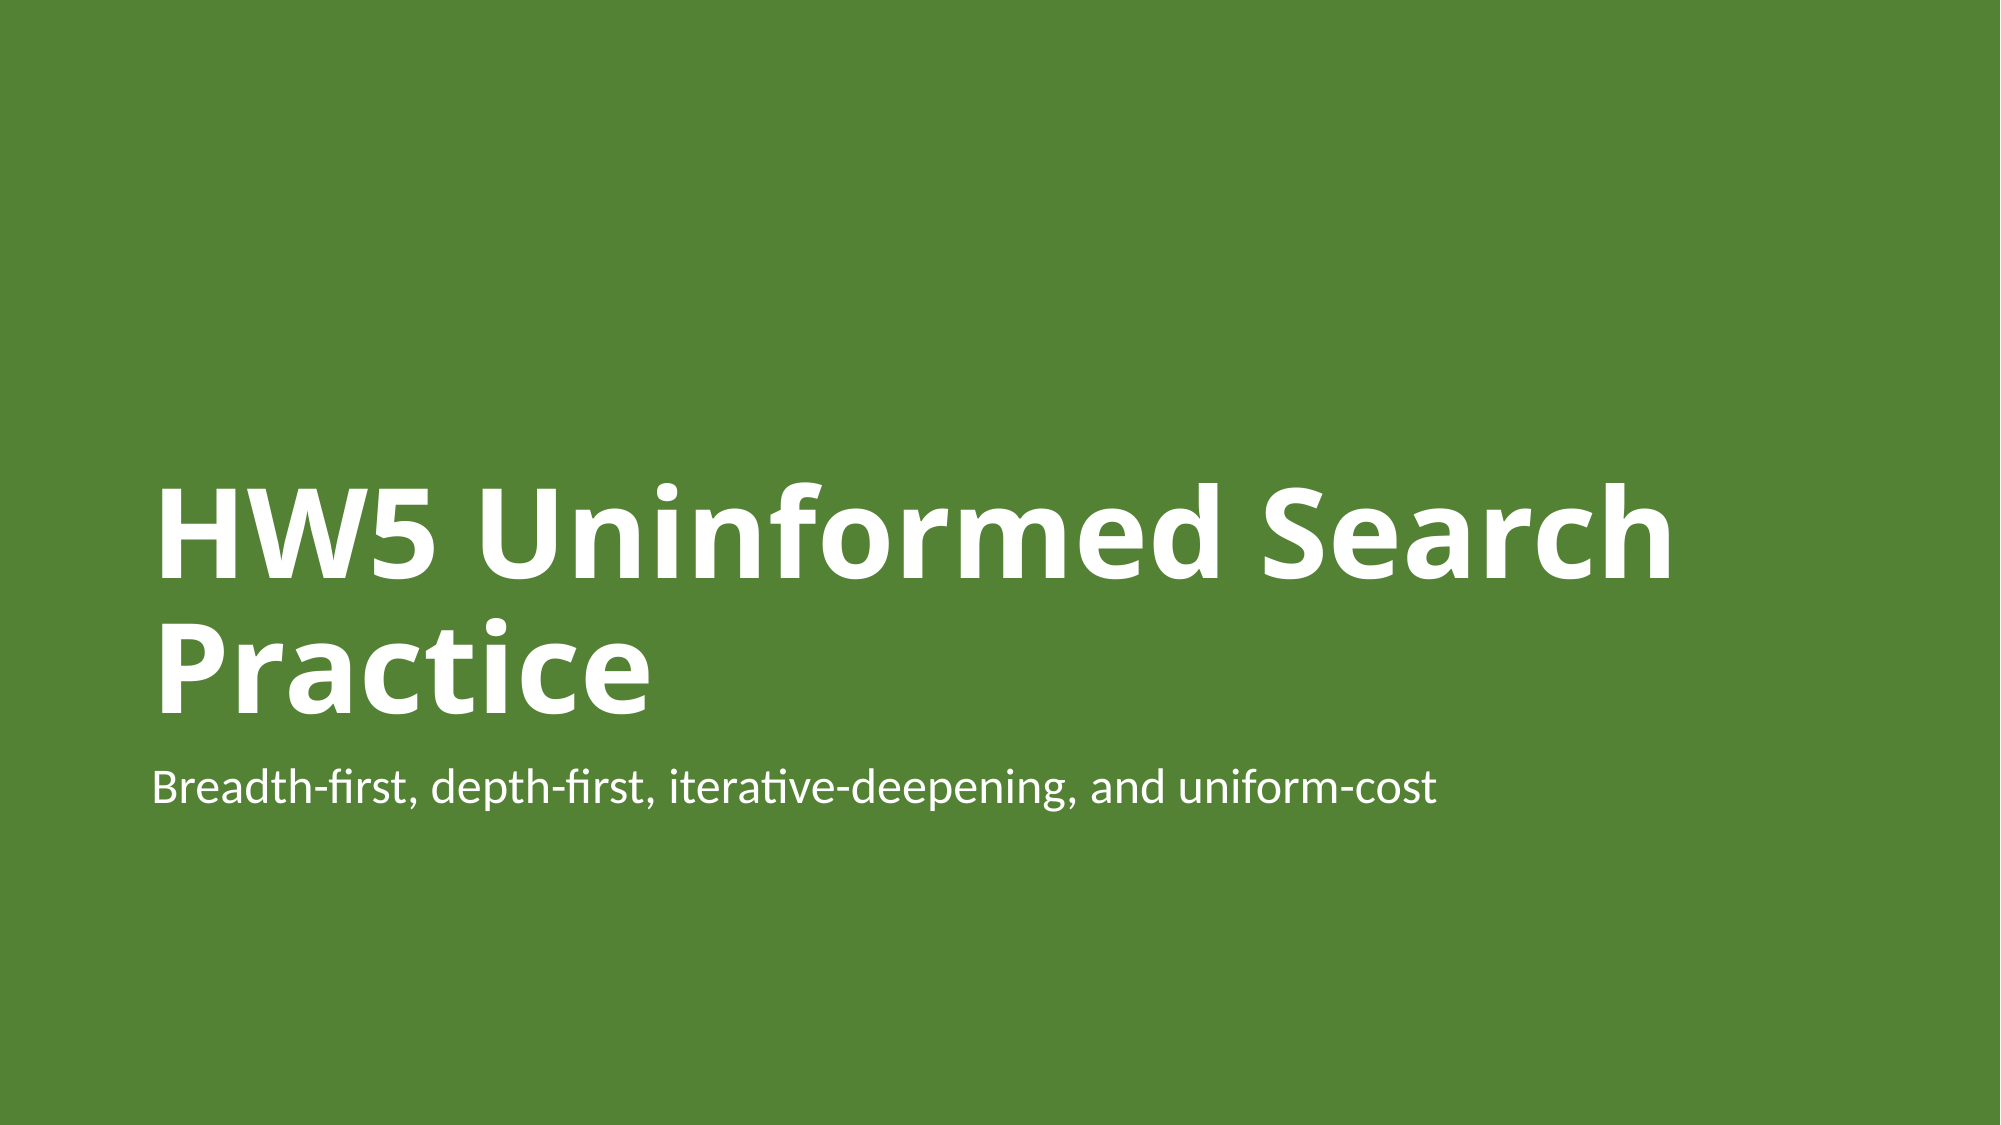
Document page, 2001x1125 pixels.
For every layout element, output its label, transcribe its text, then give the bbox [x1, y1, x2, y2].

list Breadth-first, depth-first, iterative-deepening, and uniform-cost [136, 752, 1862, 999]
title HW5 Uninformed Search Practice [136, 280, 1862, 749]
